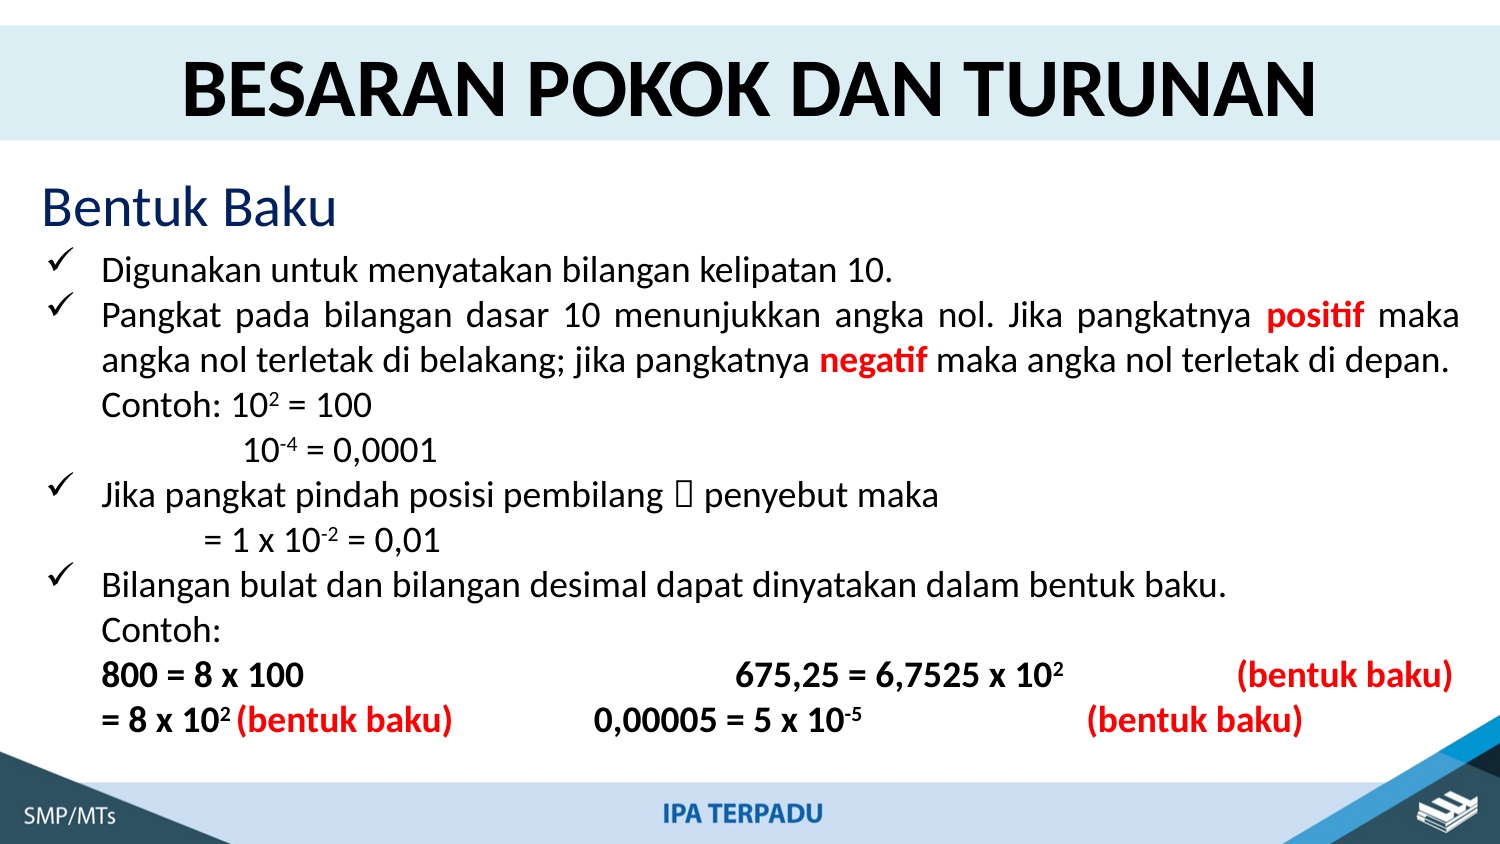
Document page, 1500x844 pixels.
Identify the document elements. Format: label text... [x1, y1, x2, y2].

picture [646, 715, 655, 729]
picture [627, 715, 636, 729]
text_box Bentuk Baku [26, 161, 354, 246]
picture [1222, 717, 1229, 729]
picture [665, 715, 674, 729]
picture [134, 721, 141, 729]
picture [205, 715, 214, 729]
picture [1104, 717, 1111, 729]
picture [1176, 715, 1182, 729]
picture [598, 715, 607, 729]
picture [830, 715, 839, 729]
picture [0, 715, 1500, 844]
text_box BESARAN POKOK DAN TURUNAN [0, 25, 1500, 141]
picture [1278, 715, 1284, 729]
picture [254, 717, 261, 729]
picture [684, 715, 693, 729]
picture [372, 717, 379, 729]
picture [428, 715, 434, 729]
picture [326, 715, 332, 729]
